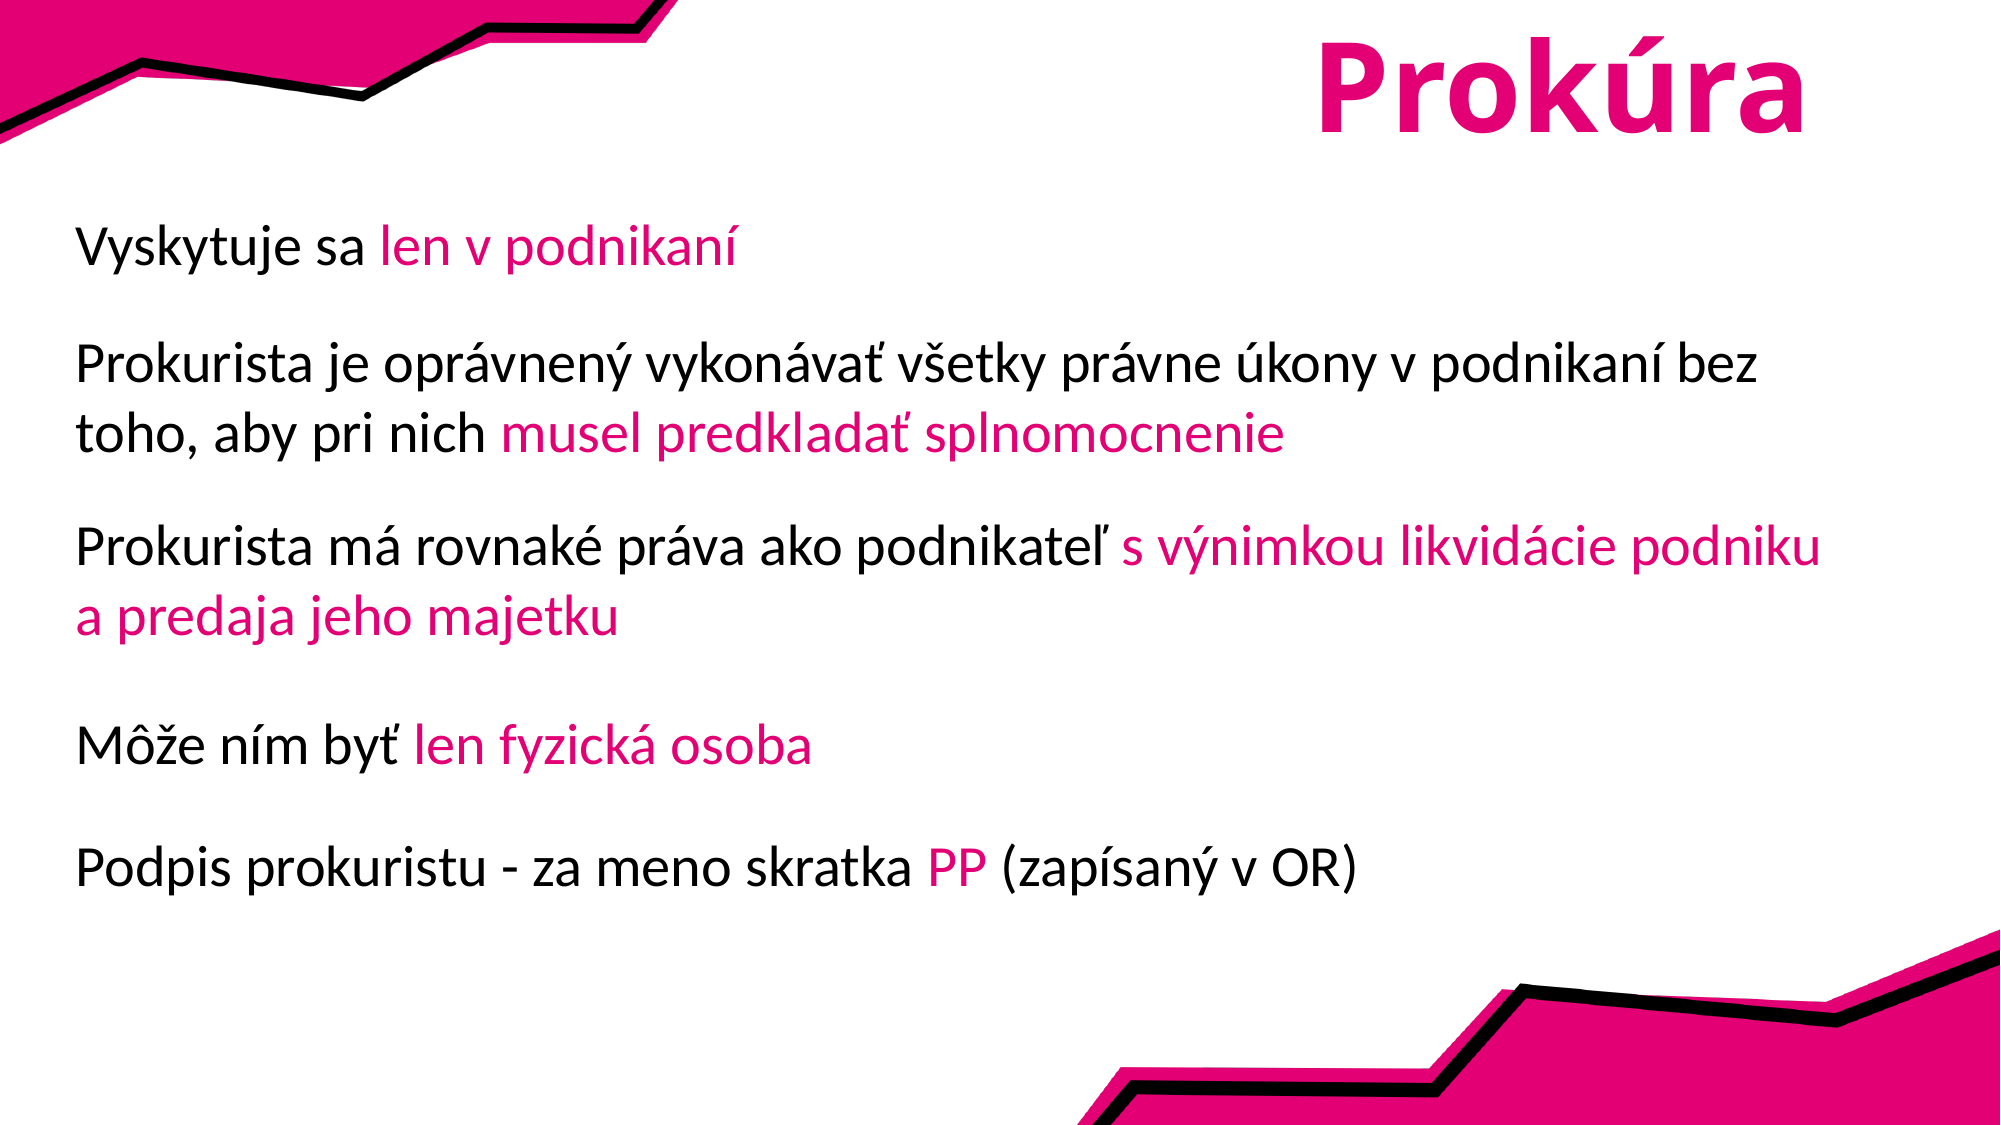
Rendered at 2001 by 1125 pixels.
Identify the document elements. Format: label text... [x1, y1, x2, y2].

picture [911, 904, 2000, 1125]
picture [0, 0, 793, 154]
text_box Vyskytuje sa len v podnikaní Prokurista je oprávnený vykonávať všetky právne úkony v podnikaní bez toho, aby pri nich musel predkladať splnomocnenie Prokurista má rovnaké práva ako podnikateľ s výnimkou likvidácie podniku a predaja jeho majetku Môže ním byť len fyzická osoba Podpis prokuristu - za meno skratka PP (zapísaný v OR) [60, 199, 1872, 1125]
text_box Prokúra [1297, 0, 1827, 165]
